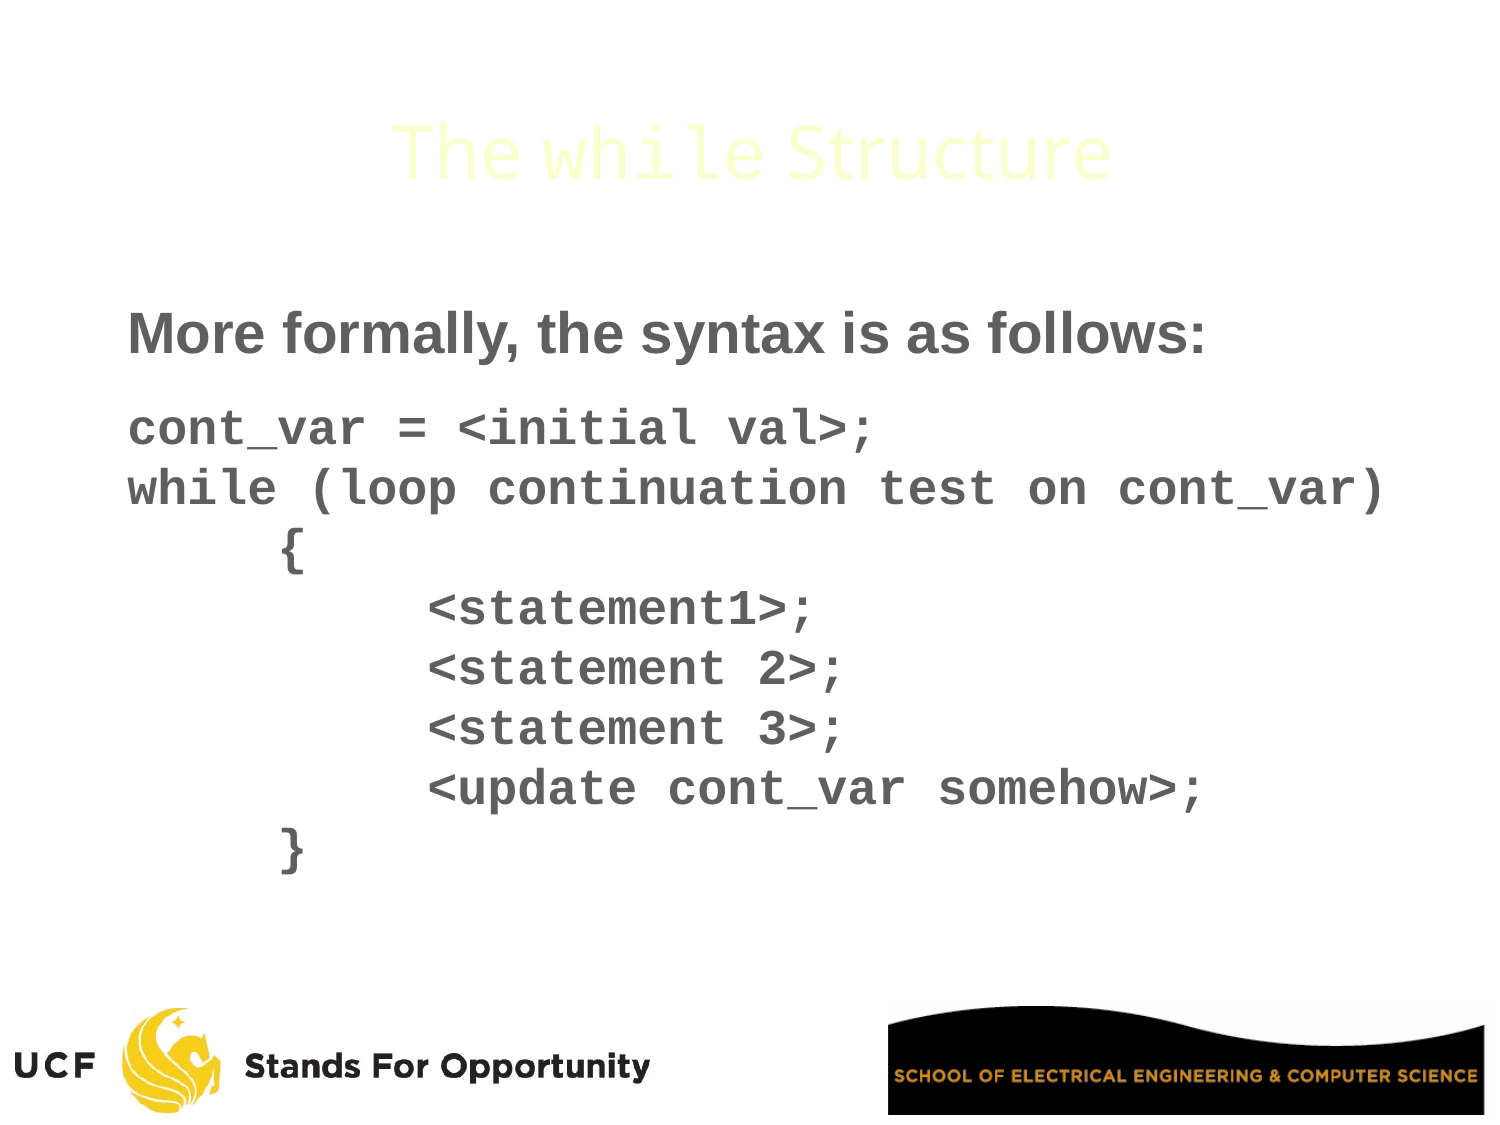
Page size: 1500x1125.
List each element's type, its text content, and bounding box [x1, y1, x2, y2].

text_box The while Structure [79, 52, 1427, 248]
picture [15, 1008, 650, 1113]
picture [887, 1006, 1497, 1115]
text_box More formally, the syntax is as follows: cont_var = <initial val>; while (loop continuation test on cont_var) { <statement1>; <statement 2>; <statement 3>; <update cont_var somehow>; } [112, 287, 1427, 988]
